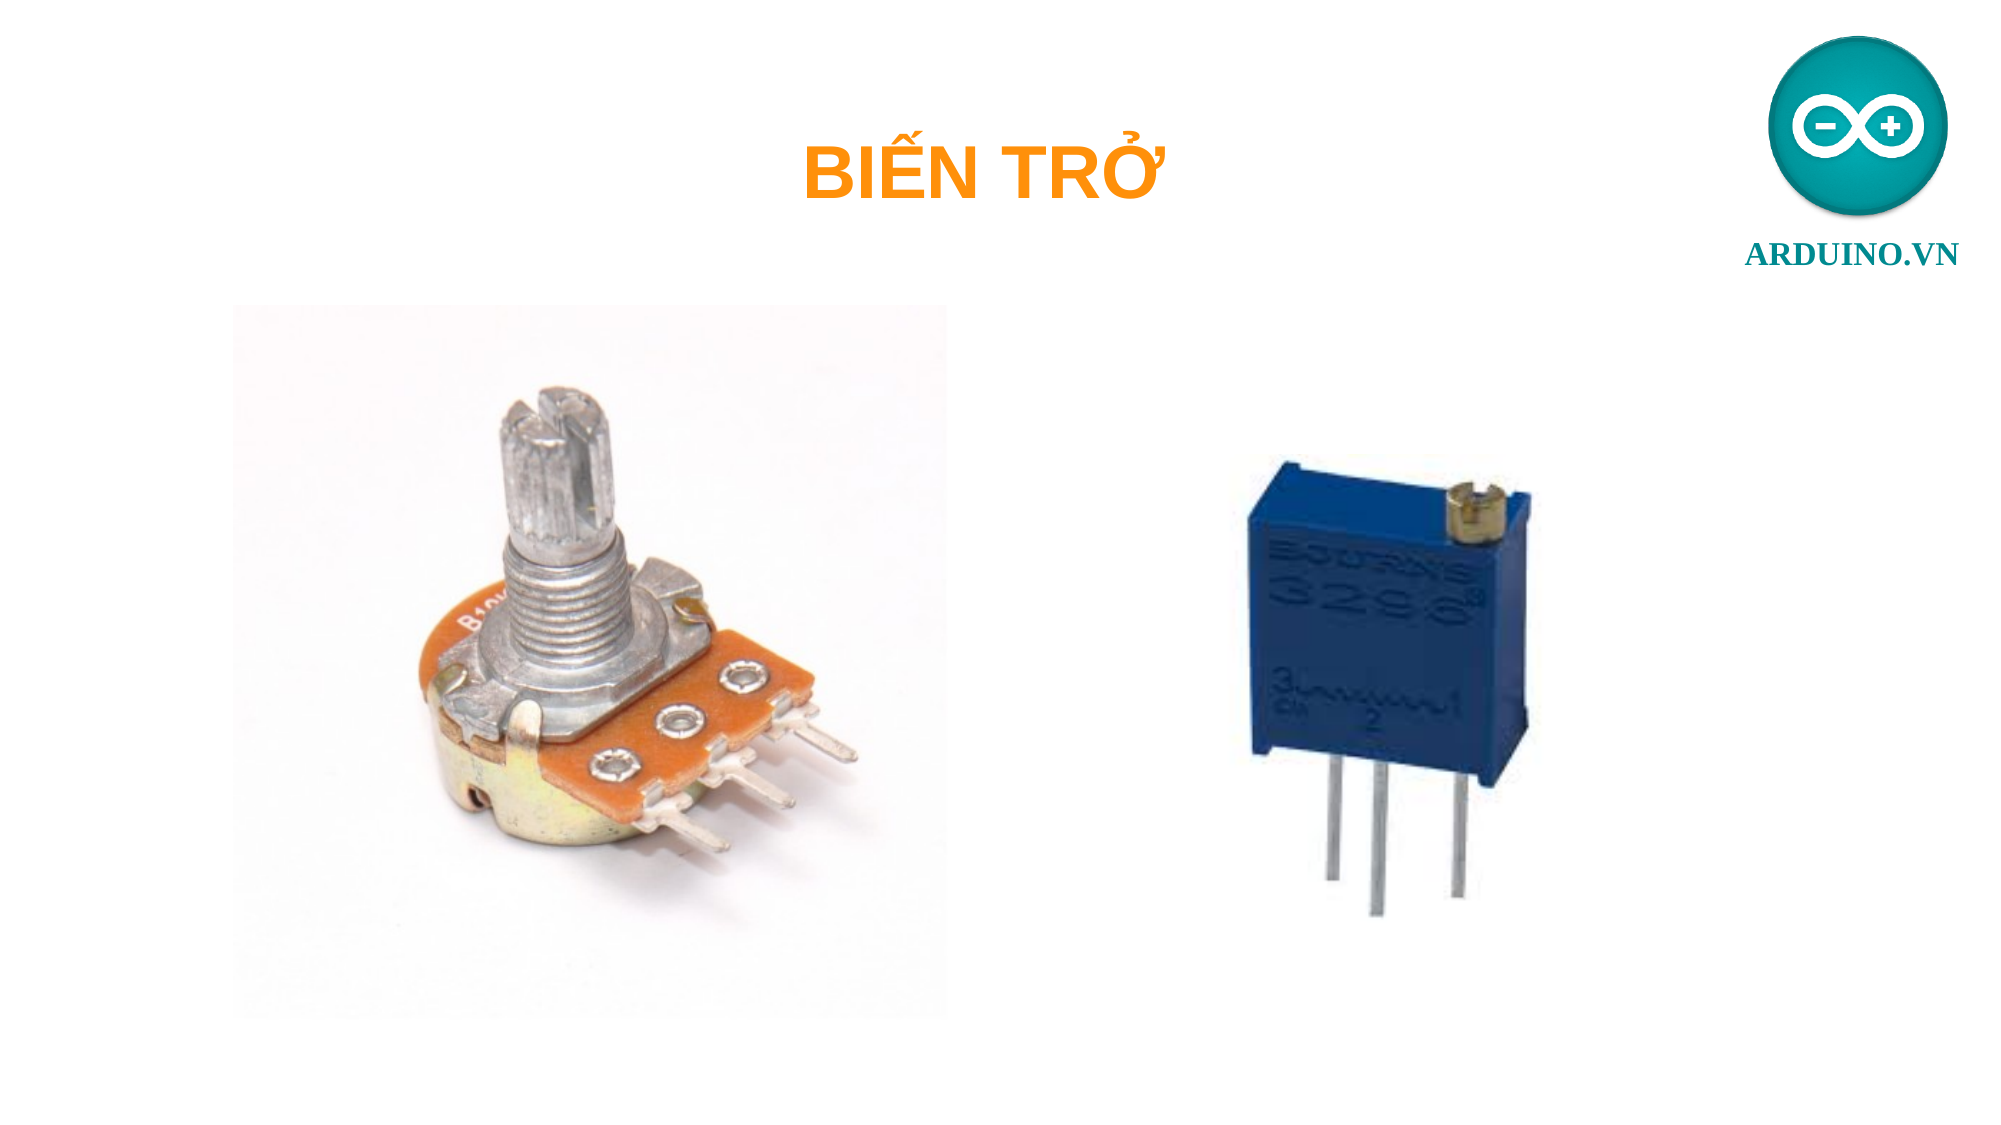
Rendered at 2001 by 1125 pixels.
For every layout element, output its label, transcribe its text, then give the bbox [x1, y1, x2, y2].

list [233, 305, 948, 1020]
text_box biến trở [154, 43, 1855, 306]
picture [1760, 29, 1956, 225]
text_box ARDUINO.VN [1729, 224, 2000, 280]
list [1076, 454, 1704, 925]
